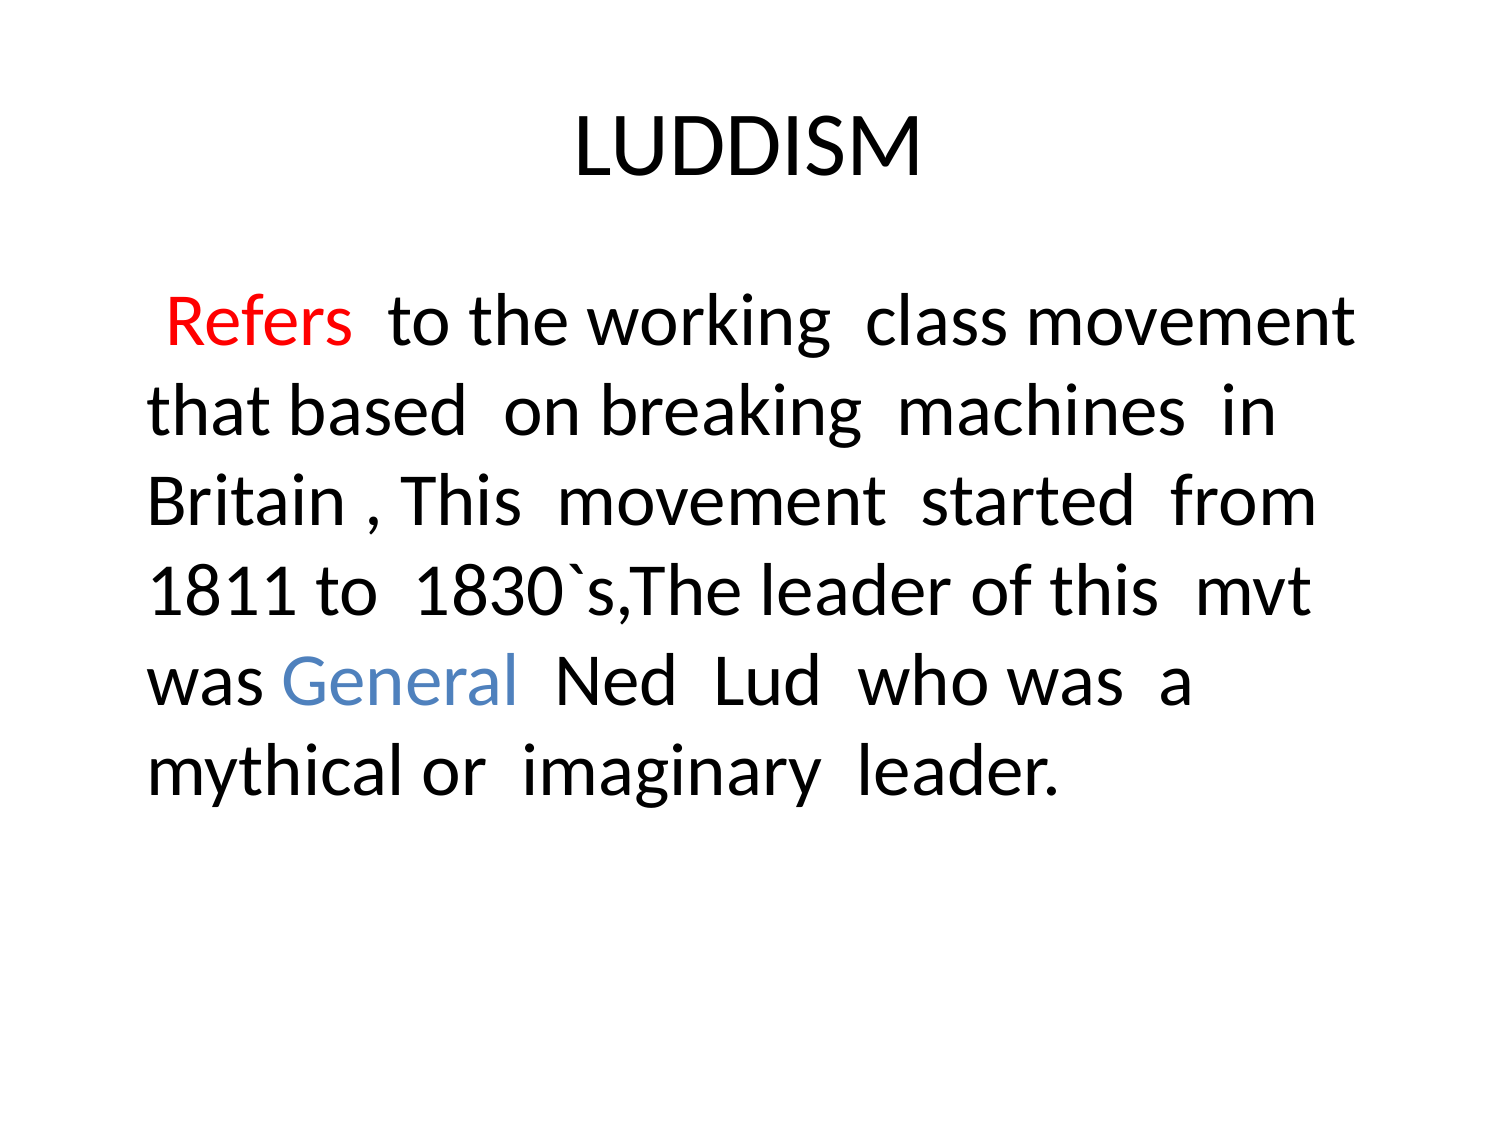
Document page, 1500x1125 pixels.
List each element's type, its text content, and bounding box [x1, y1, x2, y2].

title LUDDISM [75, 45, 1425, 233]
list Refers to the working class movement that based on breaking machines in Britain , This movement started from 1811 to 1830`s,The leader of this mvt was General Ned Lud who was a mythical or imaginary leader. [75, 262, 1425, 1005]
